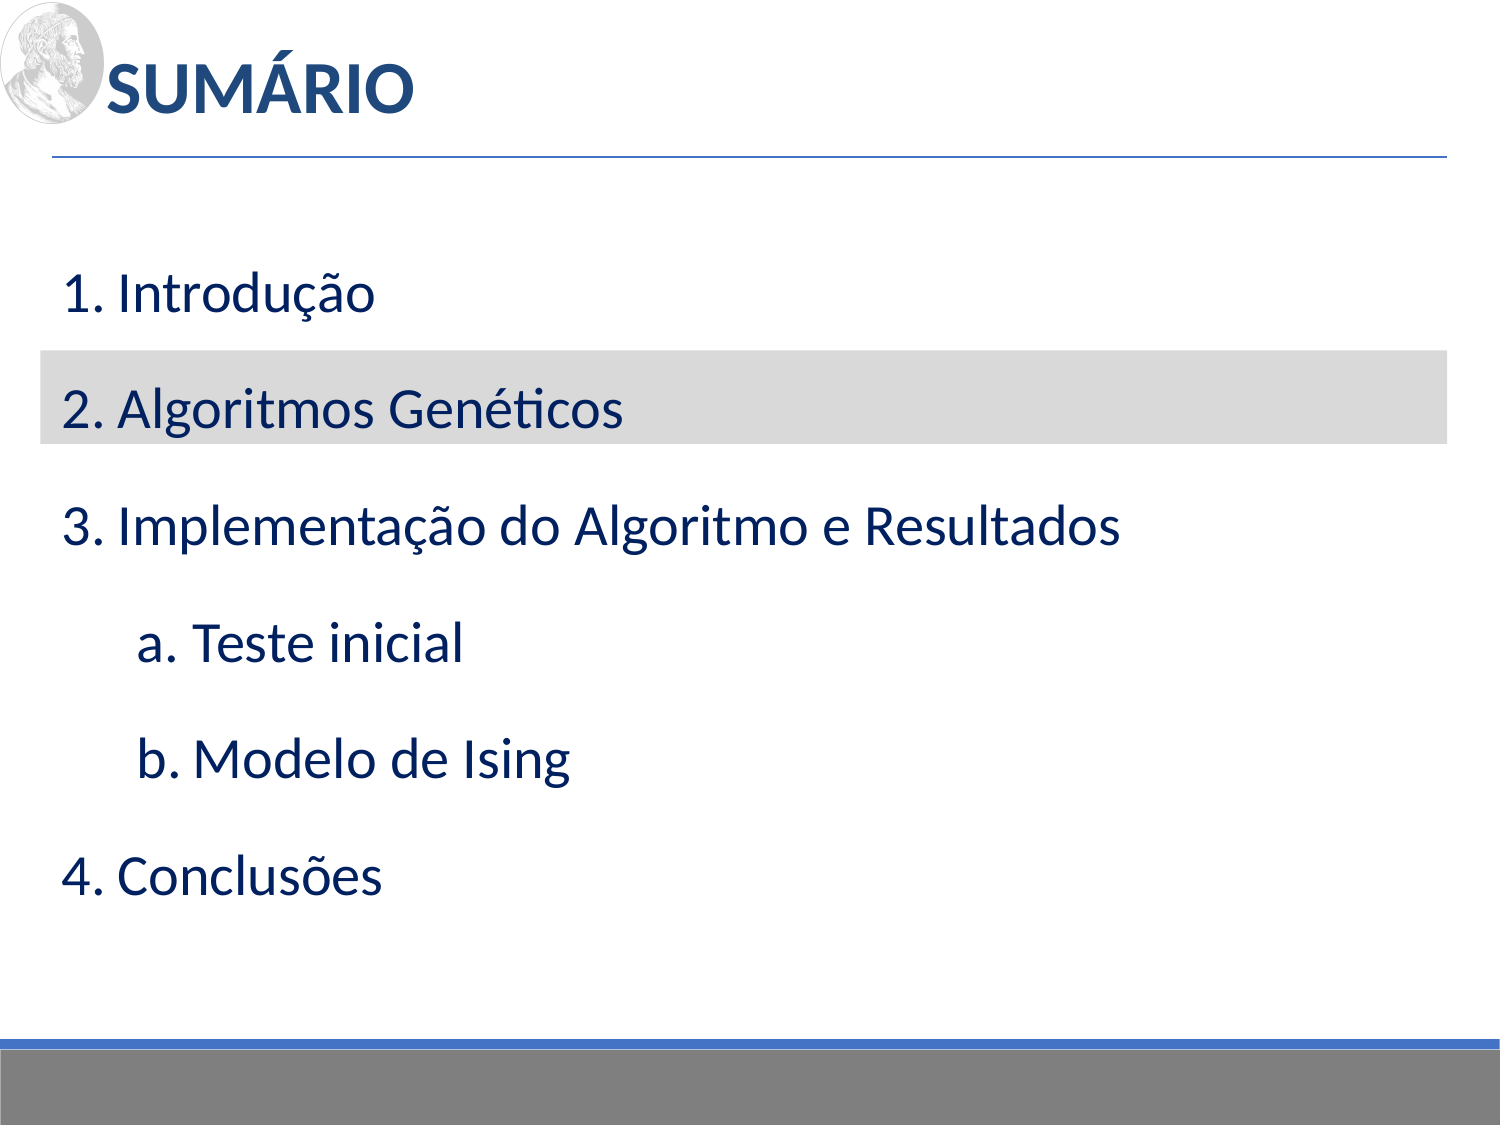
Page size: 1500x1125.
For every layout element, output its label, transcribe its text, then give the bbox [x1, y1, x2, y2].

text_box Introdução Algoritmos Genéticos Implementação do Algoritmo e Resultados Teste inicial Modelo de Ising Conclusões [40, 208, 1414, 946]
text_box [1414, 349, 1448, 445]
text_box Sumário [93, 32, 429, 136]
